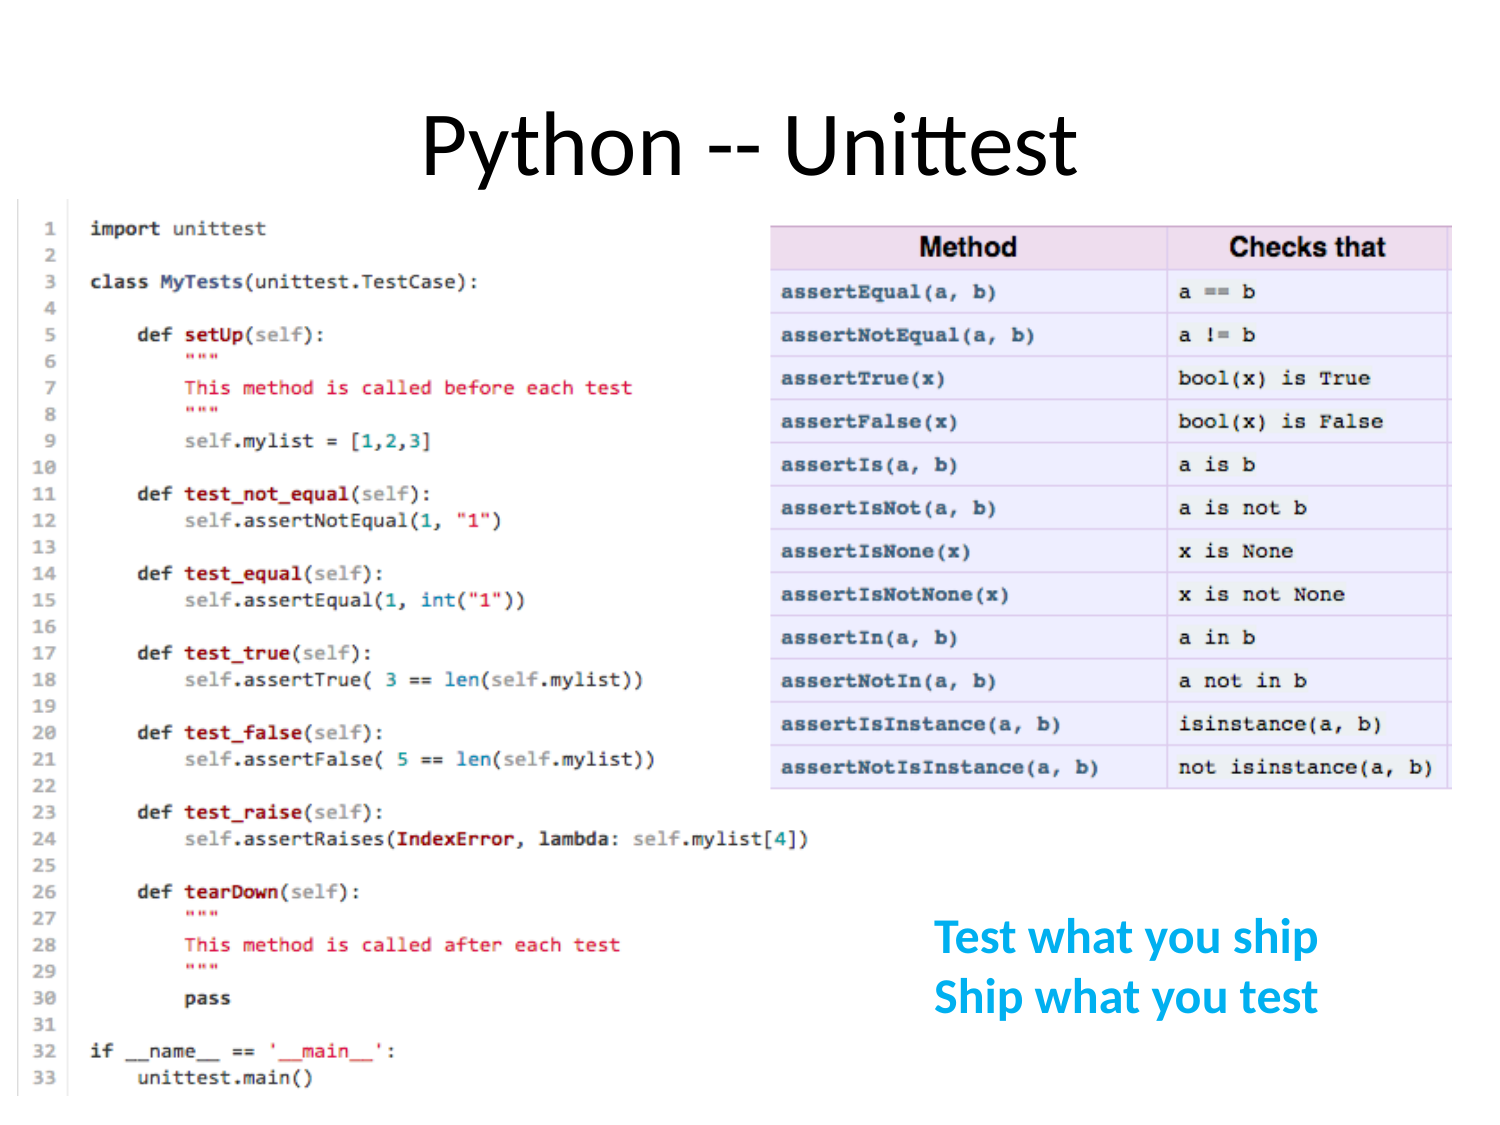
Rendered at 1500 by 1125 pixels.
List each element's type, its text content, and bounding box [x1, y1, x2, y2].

text_box Test what you ship Ship what you test [877, 896, 1376, 1031]
title Python -- Unittest [75, 45, 1425, 217]
picture [16, 199, 1452, 1096]
